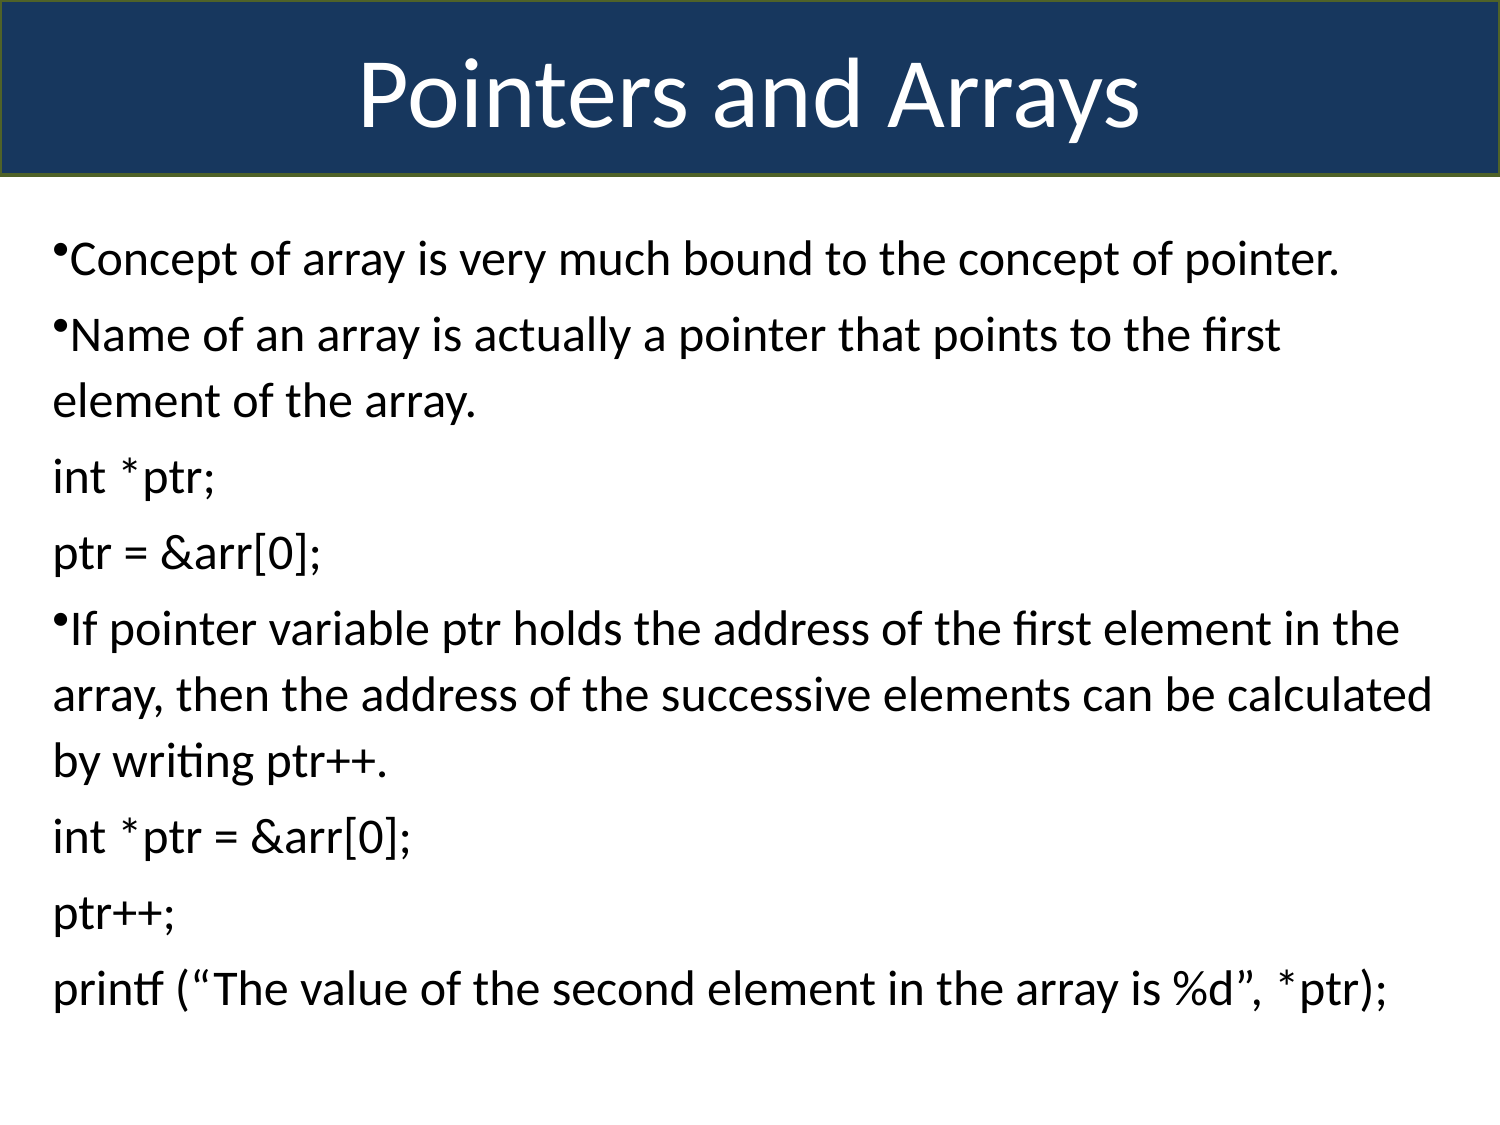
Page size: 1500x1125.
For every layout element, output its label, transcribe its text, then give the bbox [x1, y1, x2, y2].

text_box Pointers and Arrays [0, 0, 1500, 177]
text_box Concept of array is very much bound to the concept of pointer. Name of an array is actually a pointer that points to the first element of the array. int *ptr; ptr = &arr[0]; If pointer variable ptr holds the address of the first element in the array, then the address of the successive elements can be calculated by writing ptr++. int *ptr = &arr[0]; ptr++; printf (“The value of the second element in the array is %d”, *ptr); [37, 212, 1475, 1063]
